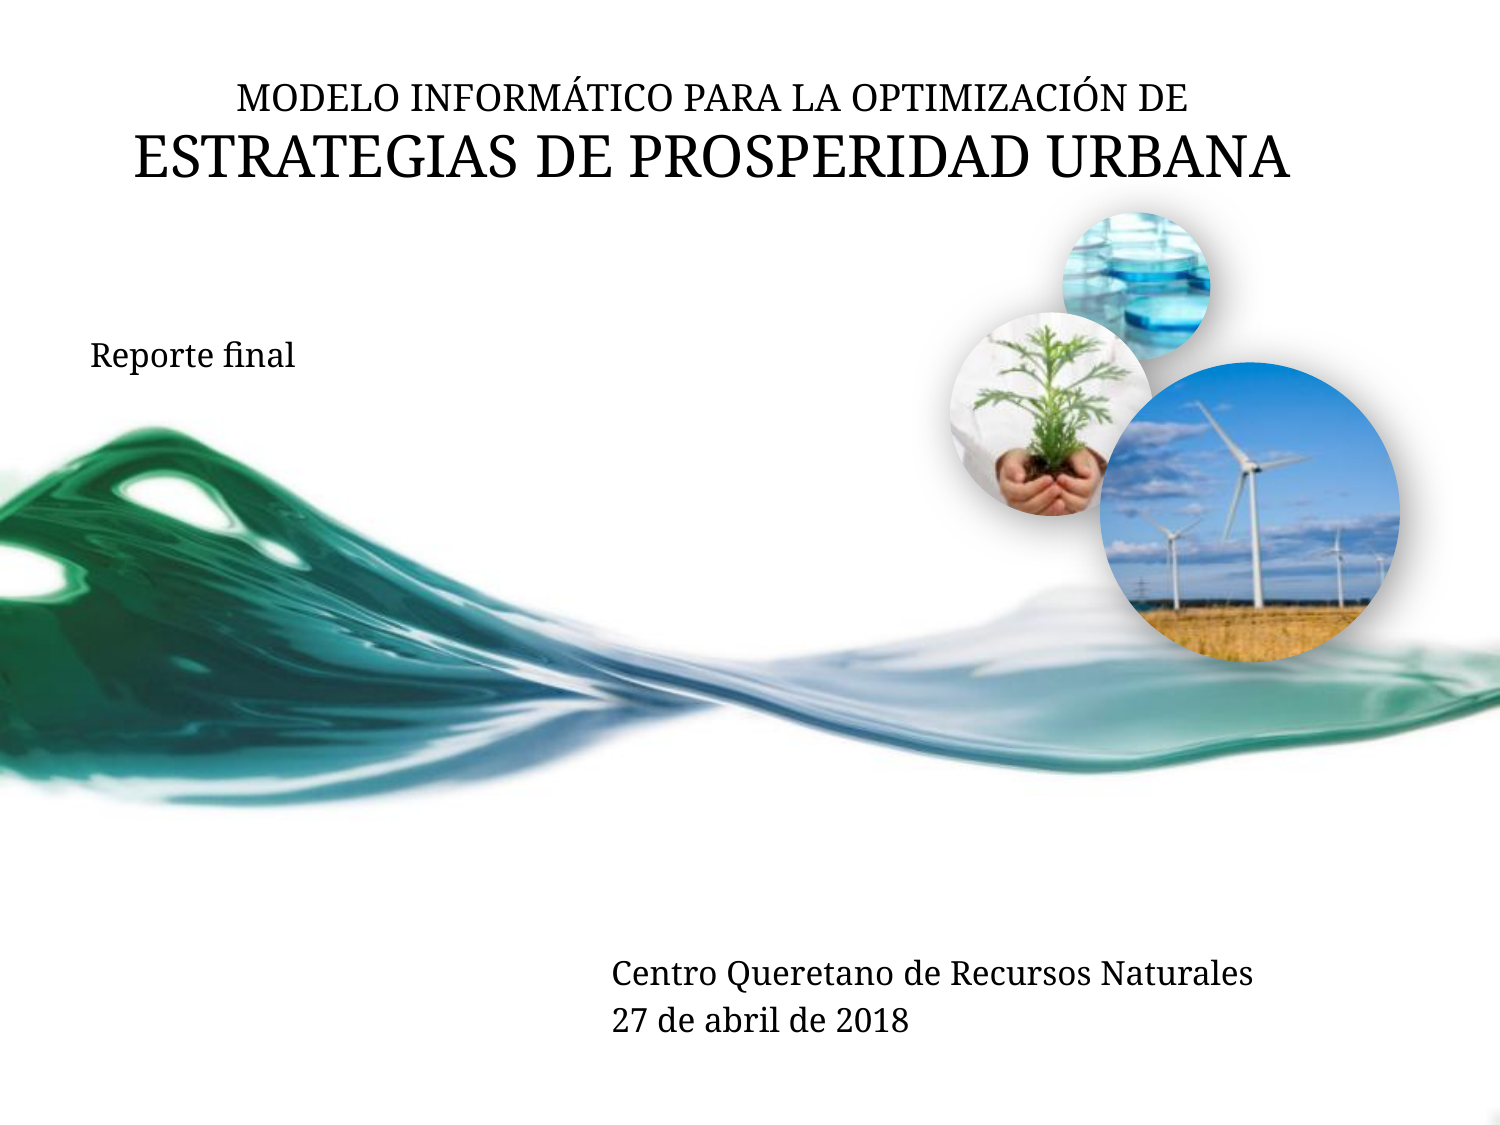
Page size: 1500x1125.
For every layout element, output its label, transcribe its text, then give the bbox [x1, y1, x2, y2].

picture [0, 120, 1500, 1125]
title MODELO INFORMÁTICO PARA LA OPTIMIZACIÓN DE ESTRATEGIAS DE PROSPERIDAD URBANA [74, 66, 1350, 286]
text_box Centro Queretano de Recursos Naturales 27 de abril de 2018 [596, 944, 1462, 1071]
subtitle Reporte final [75, 326, 941, 453]
